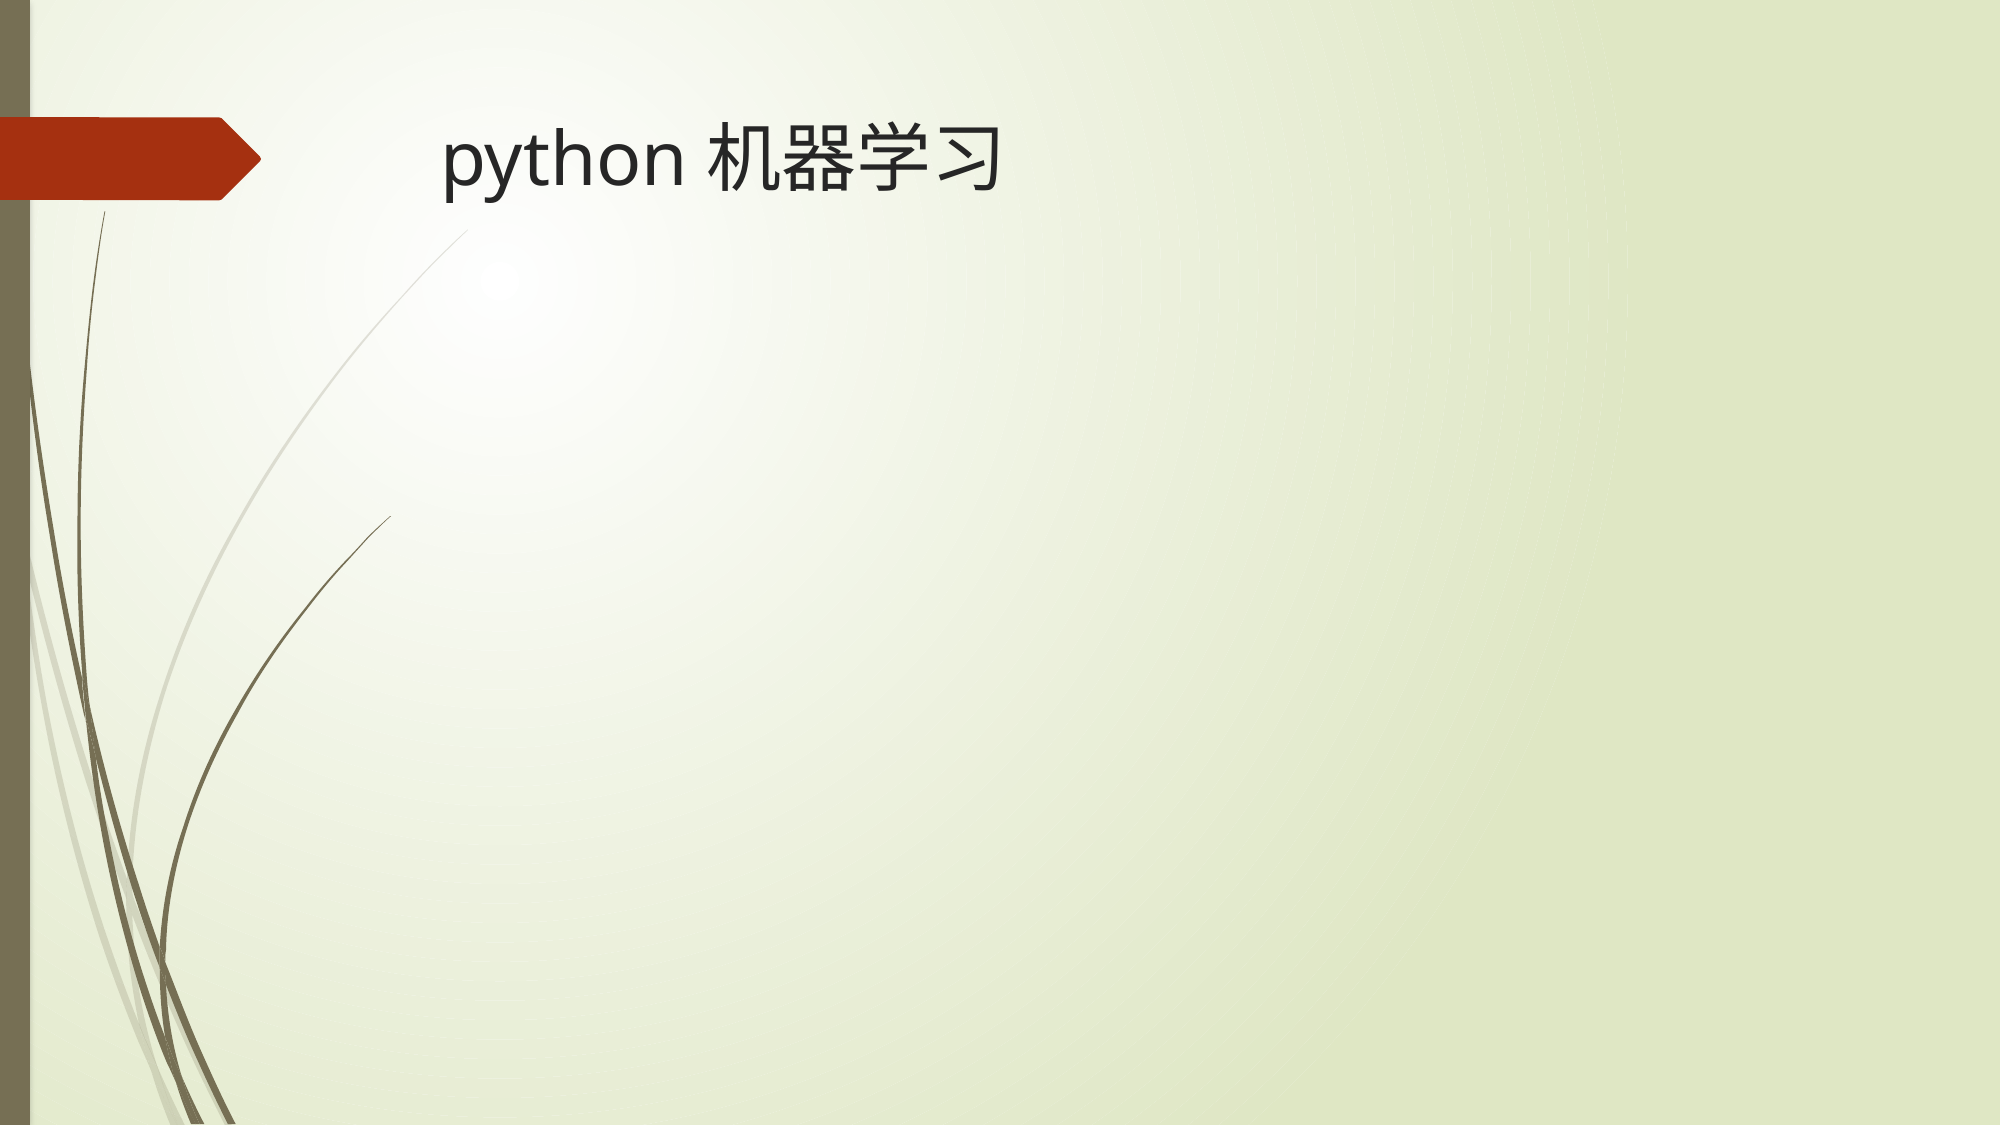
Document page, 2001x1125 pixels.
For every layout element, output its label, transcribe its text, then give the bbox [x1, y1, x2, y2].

title python机器学习 [425, 102, 1888, 313]
